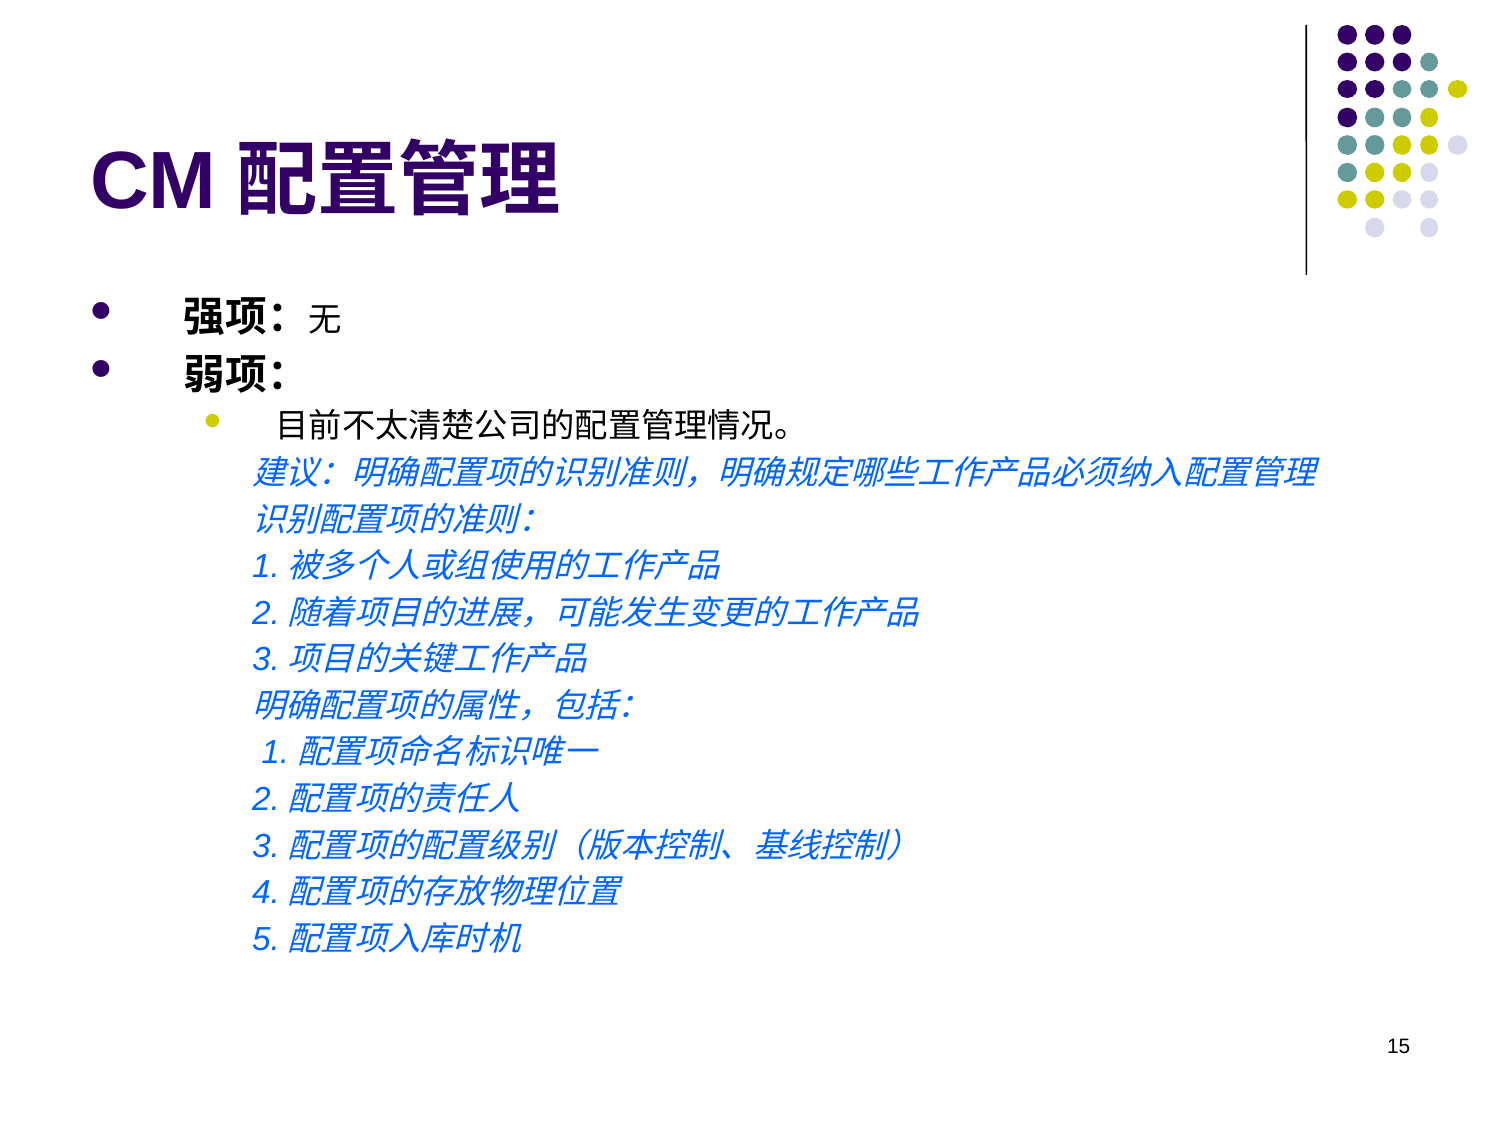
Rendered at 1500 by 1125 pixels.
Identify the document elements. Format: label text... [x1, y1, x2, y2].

slide_number 15 [1074, 1024, 1426, 1101]
title CM配置管理 [75, 20, 1313, 233]
list 强项：无 弱项： 目前不太清楚公司的配置管理情况。 建议：明确配置项的识别准则，明确规定哪些工作产品必须纳入配置管理 识别配置项的准则： 1.被多个人或组使用的工作产品 2.随着项目的进展，可能发生变更的工作产品 3.项目的关键工作产品 明确配置项的属性，包括： 1.配置项命名标识唯一 2.配置项的责任人 3.配置项的配置级别（版本控制、基线控制） 4.配置项的存放物理位置 5.配置项入库时机 [75, 282, 1425, 1038]
